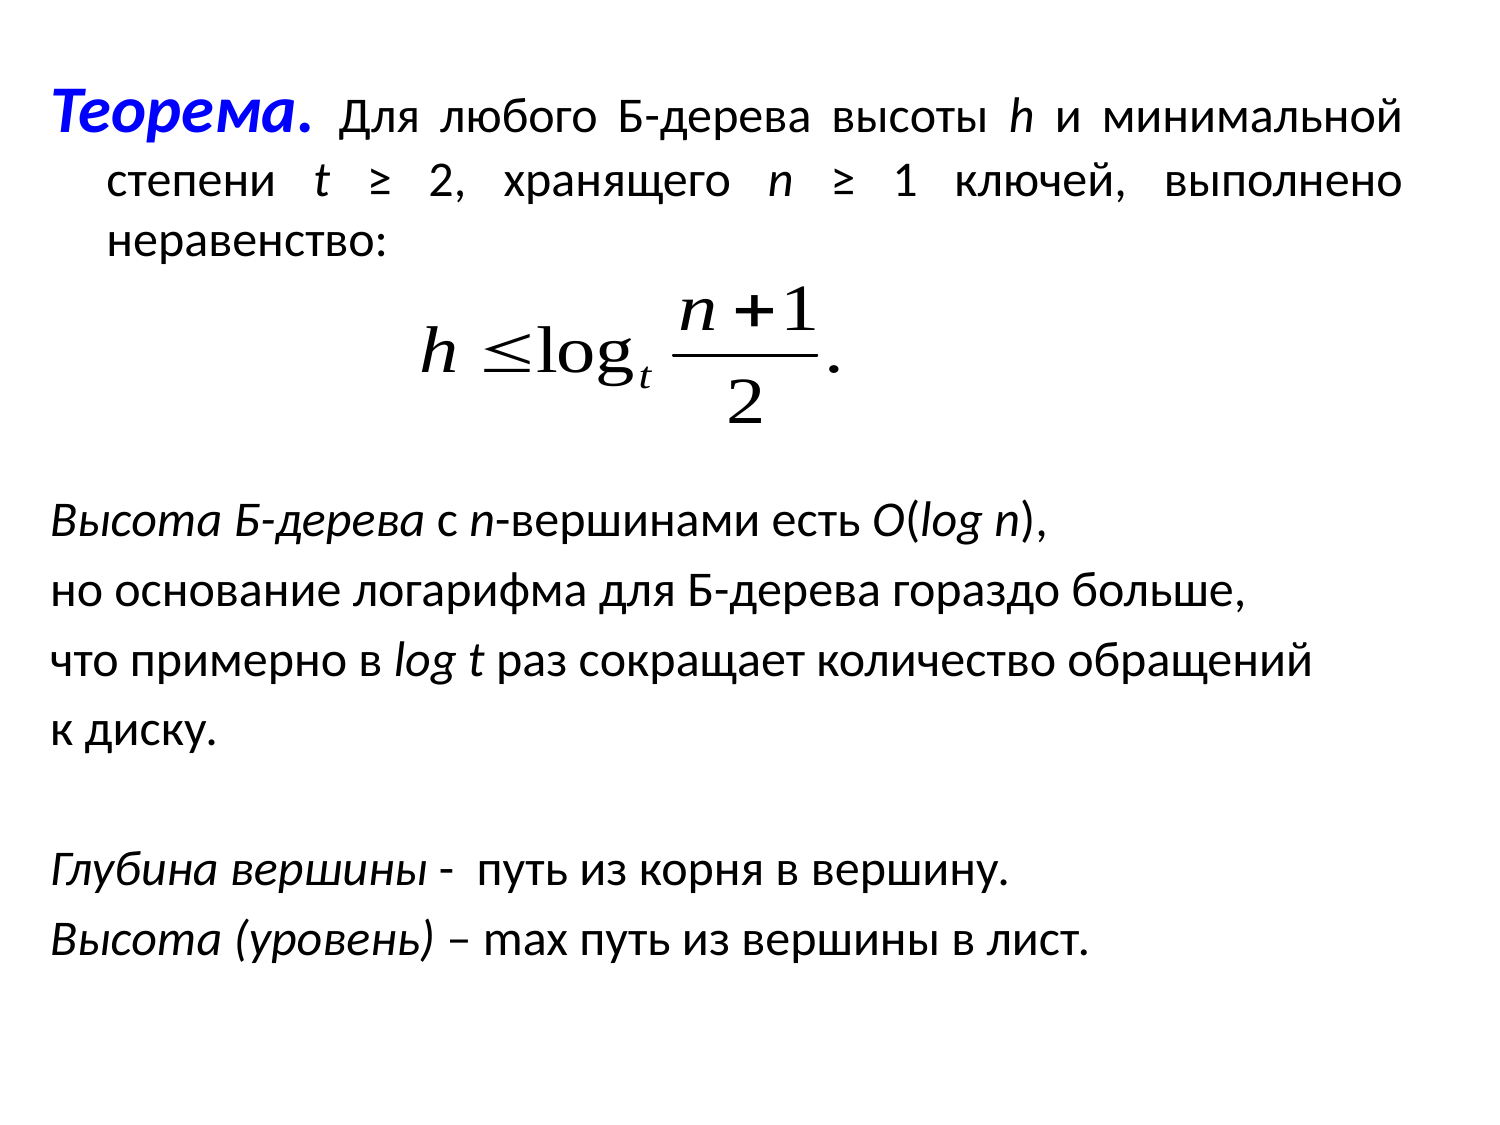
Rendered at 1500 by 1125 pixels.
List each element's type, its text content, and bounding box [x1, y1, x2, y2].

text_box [407, 266, 854, 439]
list Теорема. Для любого Б-дерева высоты h и минимальной степени t ≥ 2, хранящего n ≥ 1 ключей, выполнено неравенство: Высота Б-дерева с n-вершинами есть O(log n), но основание логарифма для Б-дерева гораздо больше, что примерно в log t раз сокращает количество обращений к диску. Глубина вершины - путь из корня в вершину. Высота (уровень) – max путь из вершины в лист. [34, 58, 1419, 1024]
